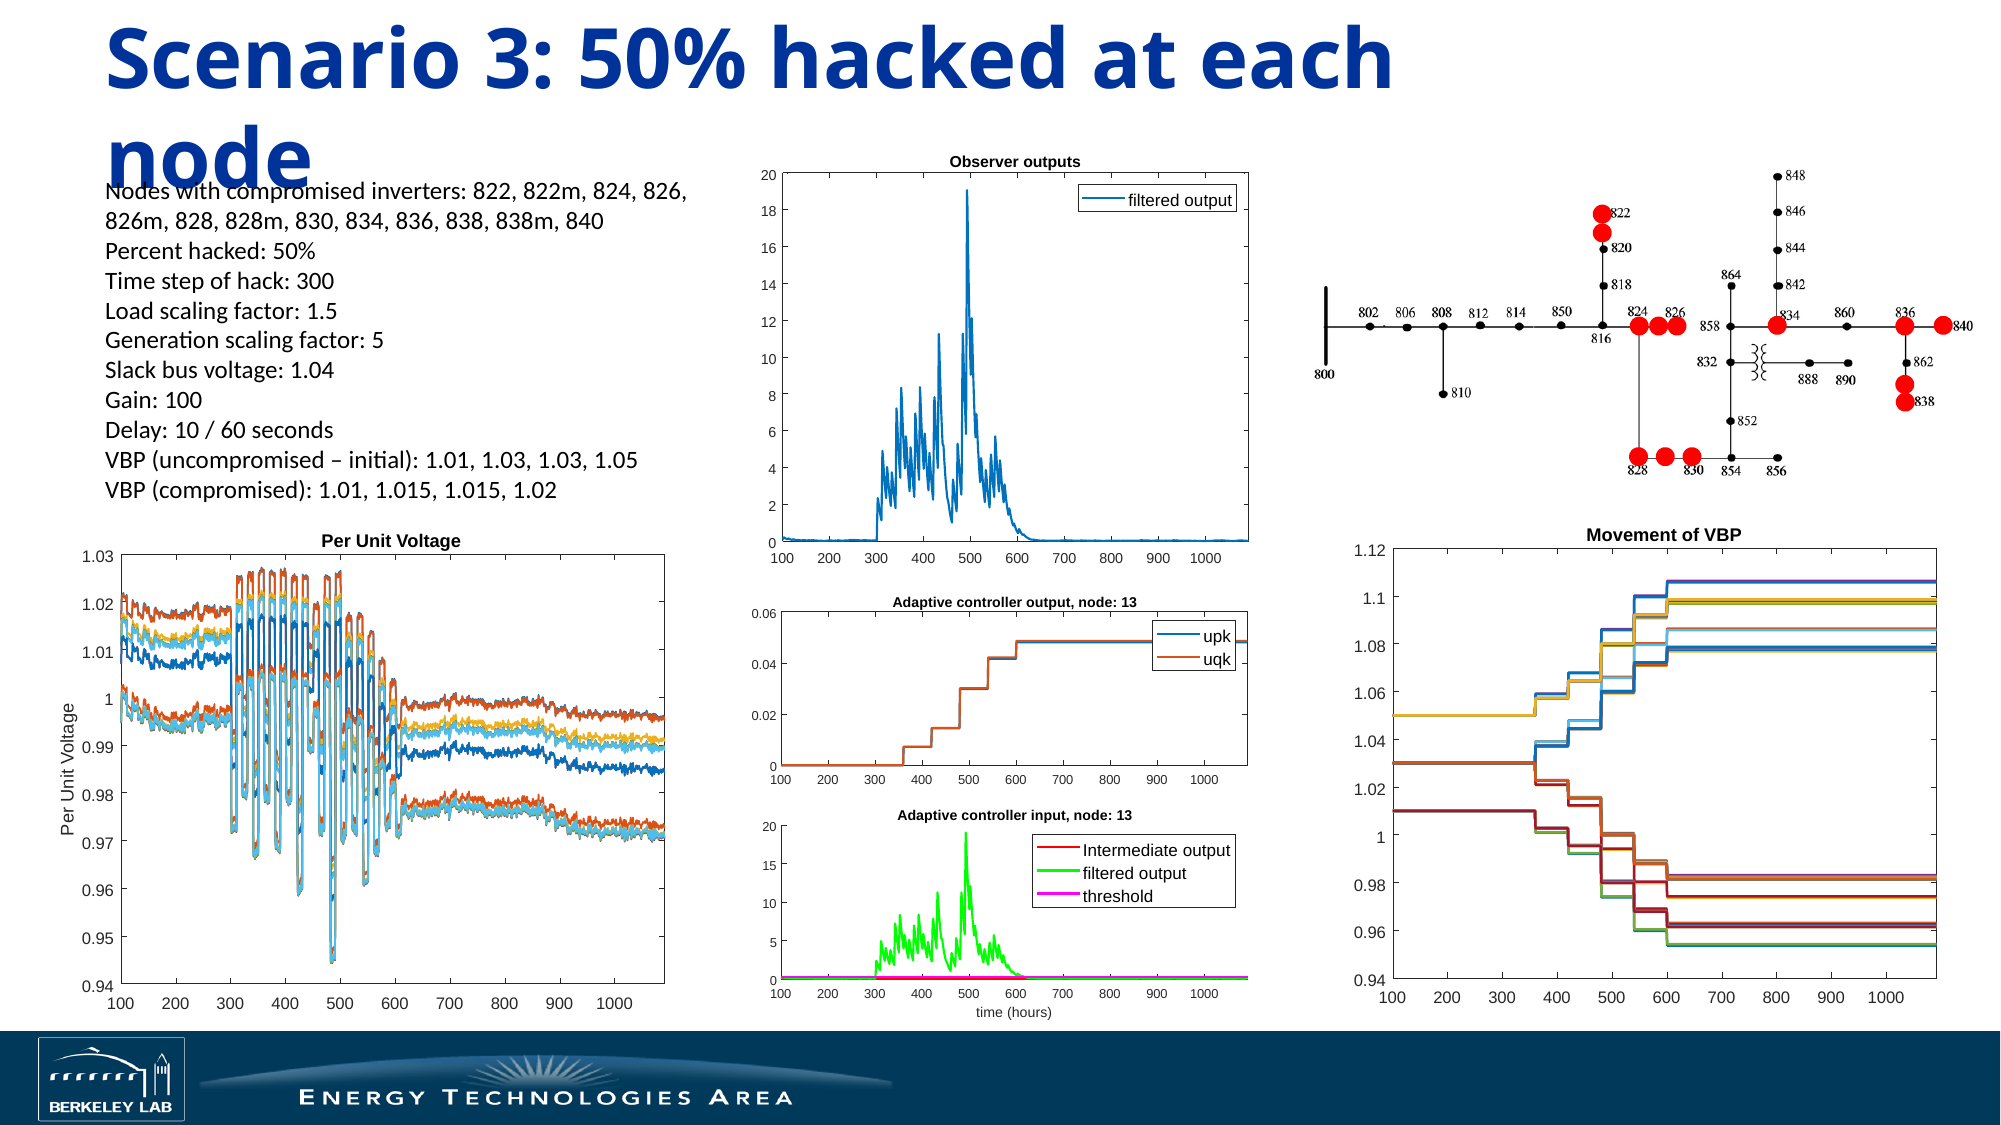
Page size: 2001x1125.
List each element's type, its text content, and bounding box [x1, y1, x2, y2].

text_box Nodes with compromised inverters: 822, 822m, 824, 826, 826m, 828, 828m, 830, 834, 836, 838, 838m, 840 Percent hacked: 50% Time step of hack: 300 Load scaling factor: 1.5 Generation scaling factor: 5 Slack bus voltage: 1.04 Gain: 100 Delay: 10 / 60 seconds VBP (uncompromised – initial): 1.01, 1.03, 1.03, 1.05 VBP (compromised): 1.01, 1.015, 1.015, 1.02 [90, 166, 698, 512]
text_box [1314, 166, 1974, 483]
picture [0, 139, 2001, 1125]
text_box Scenario 3: 50% hacked at each node [90, 0, 1554, 167]
